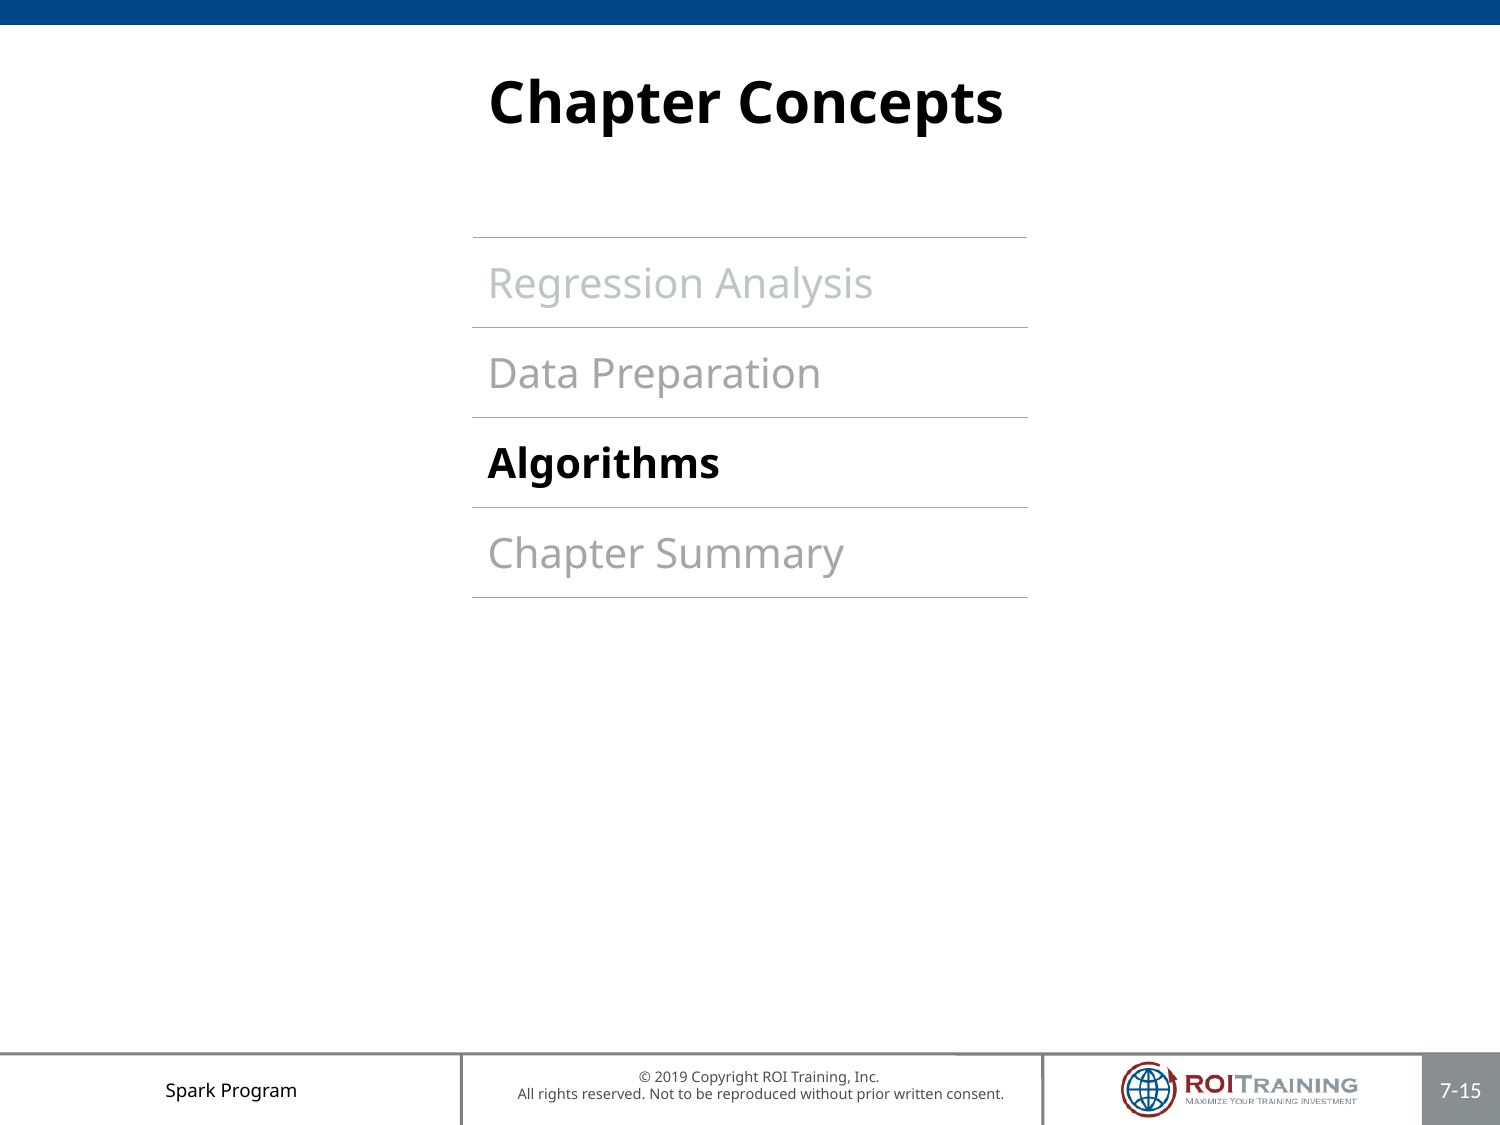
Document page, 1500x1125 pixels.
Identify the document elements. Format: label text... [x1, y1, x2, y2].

table_cell Algorithms [473, 418, 1027, 507]
title Chapter Concepts [172, 48, 1322, 152]
table_cell Data Preparation [473, 328, 1027, 417]
table_cell Chapter Summary [473, 508, 1027, 597]
picture [1113, 1060, 1362, 1118]
table_header Regression Analysis [473, 238, 1027, 327]
